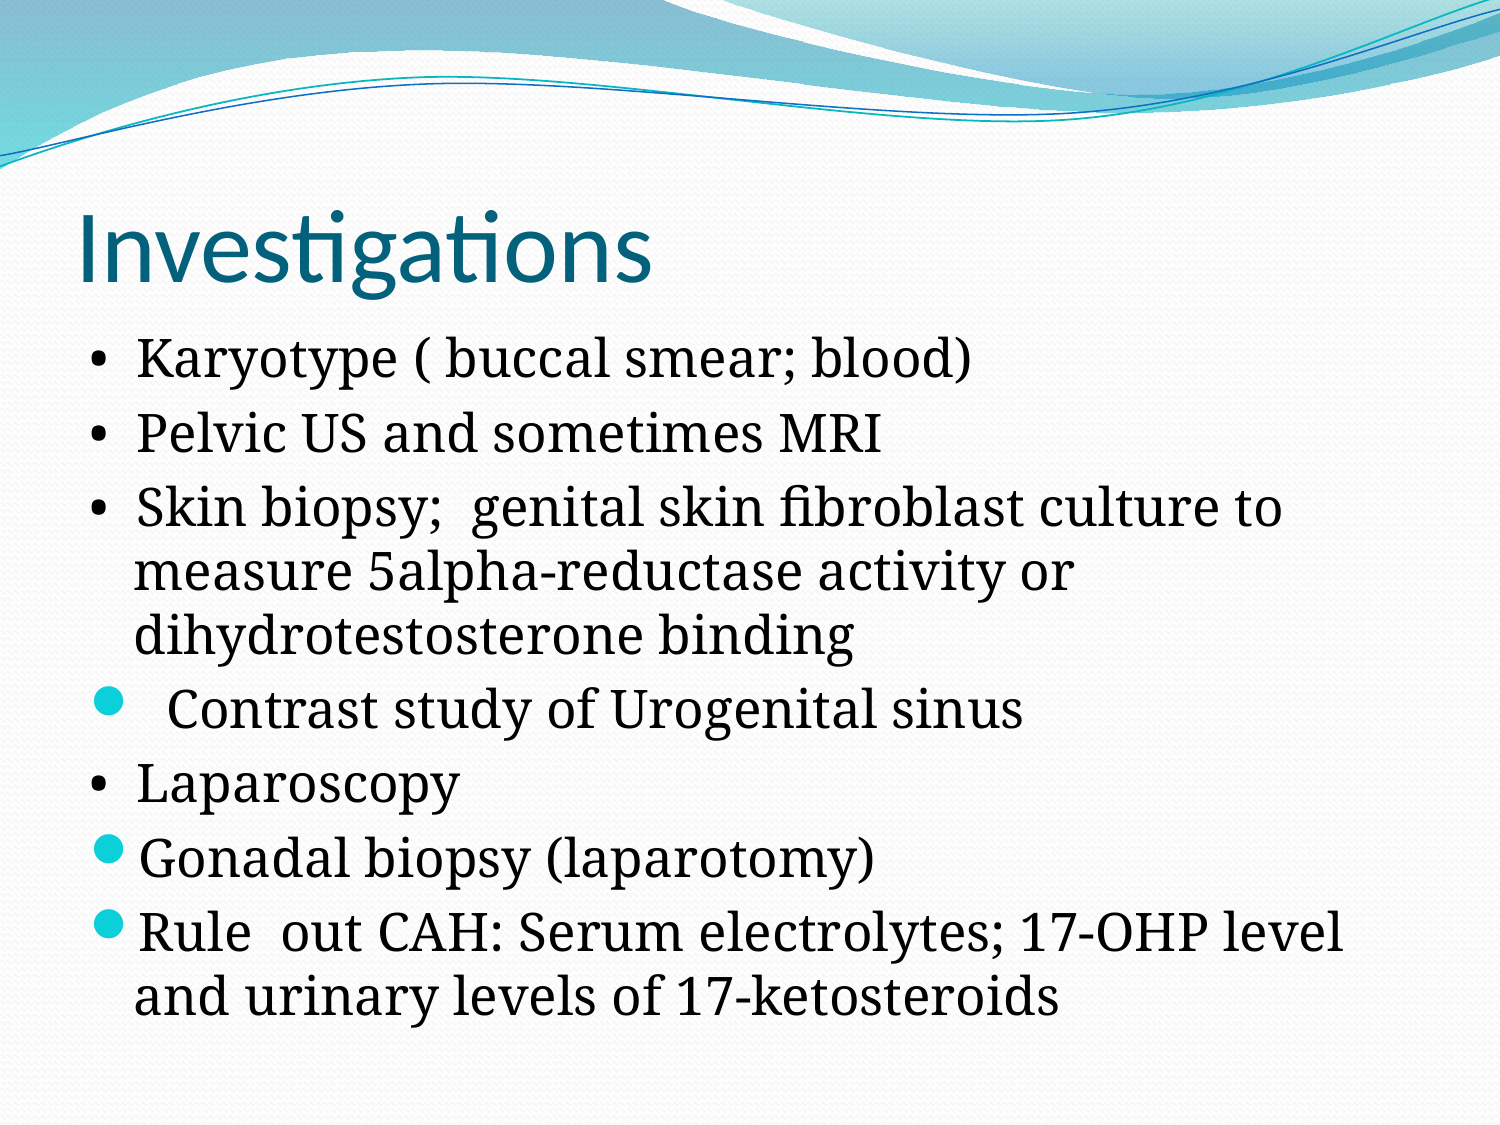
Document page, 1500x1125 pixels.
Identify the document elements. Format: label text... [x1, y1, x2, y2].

title Investigations [75, 115, 1425, 303]
list • Karyotype ( buccal smear; blood) • Pelvic US and sometimes MRI • Skin biopsy; genital skin fibroblast culture to measure 5alpha-reductase activity or dihydrotestosterone binding Contrast study of Urogenital sinus • Laparoscopy Gonadal biopsy (laparotomy) Rule out CAH: Serum electrolytes; 17-OHP level and urinary levels of 17-ketosteroids [75, 317, 1425, 1038]
